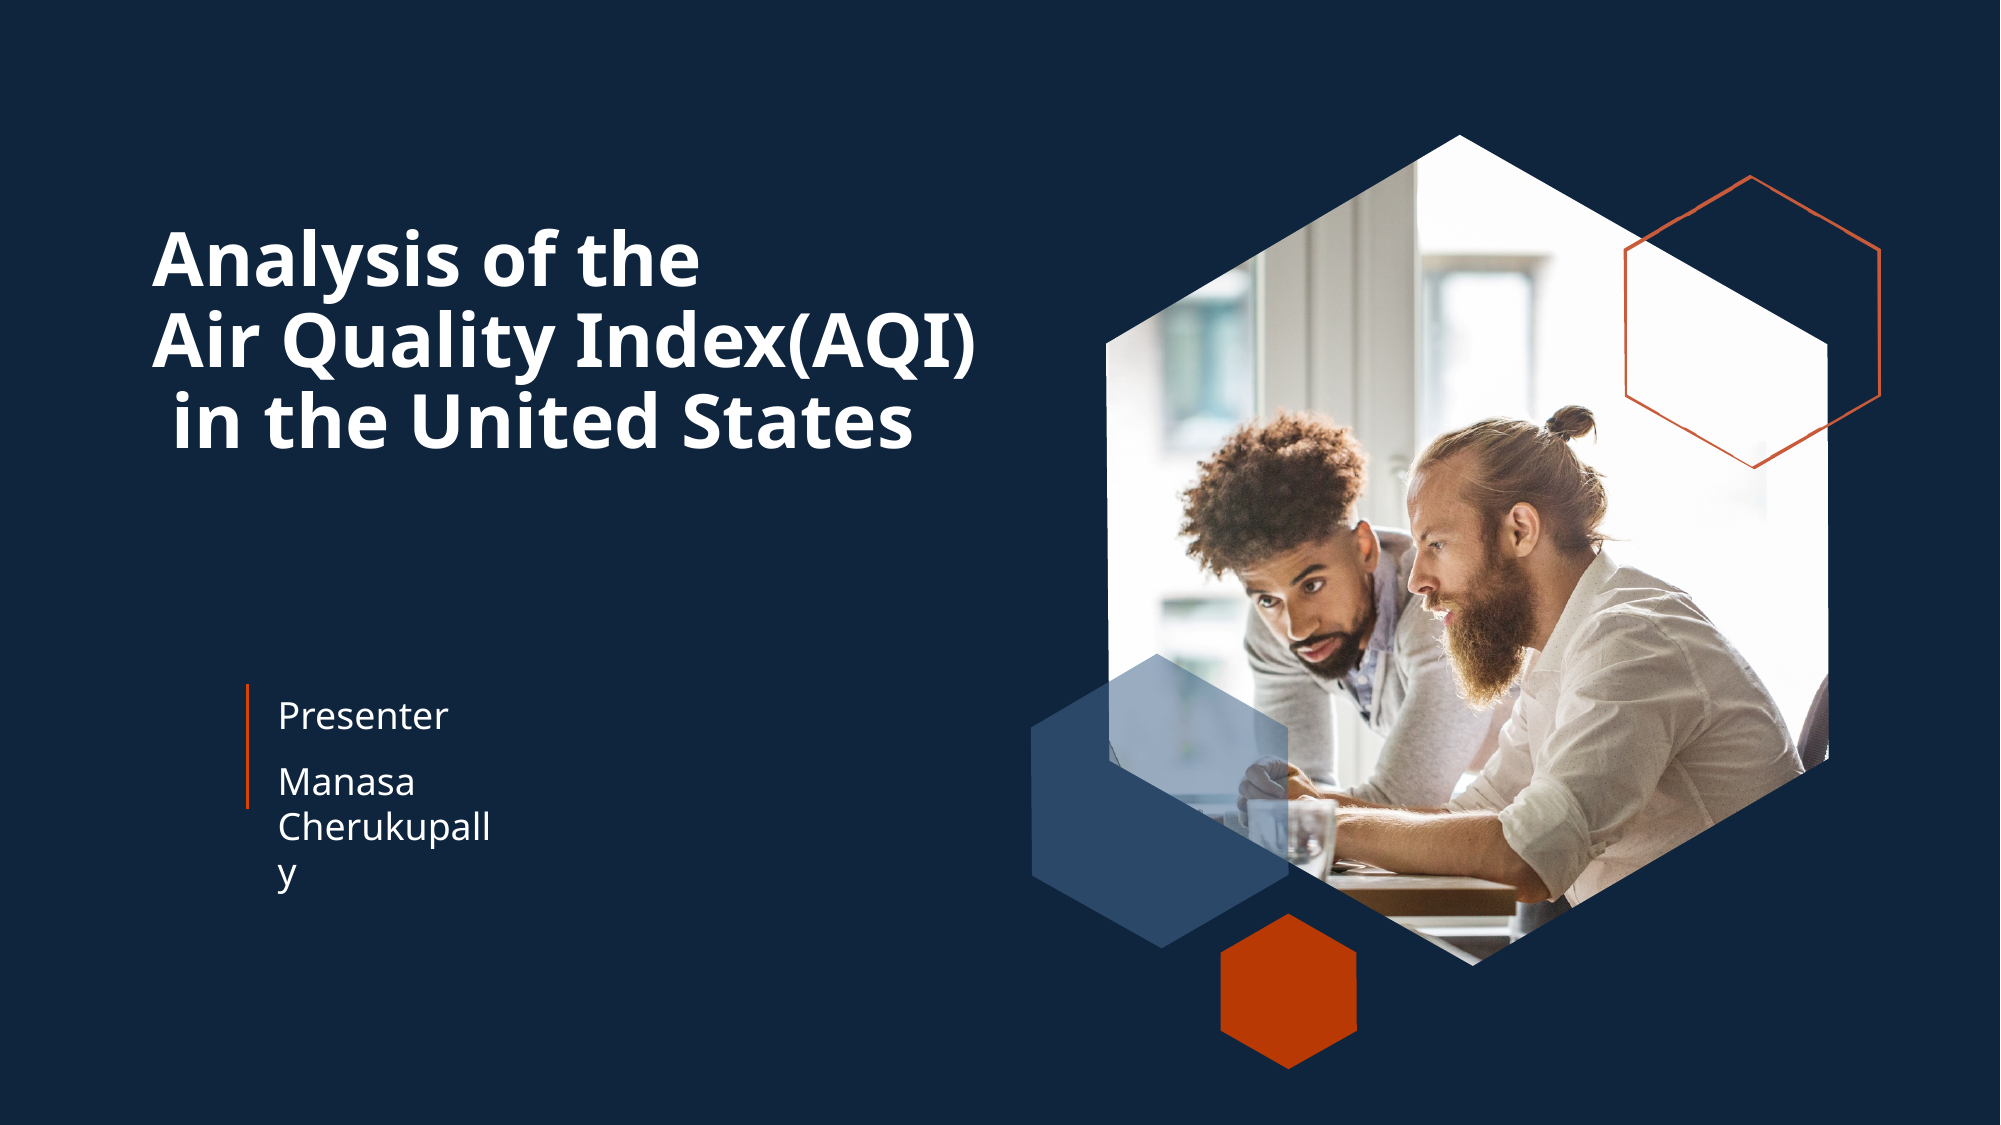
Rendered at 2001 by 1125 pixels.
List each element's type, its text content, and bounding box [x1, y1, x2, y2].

picture [1030, 134, 1882, 966]
list Presenter Manasa Cherukupally [262, 684, 521, 810]
title Analysis of the Air Quality Index(AQI) in the United States [137, 174, 1105, 513]
